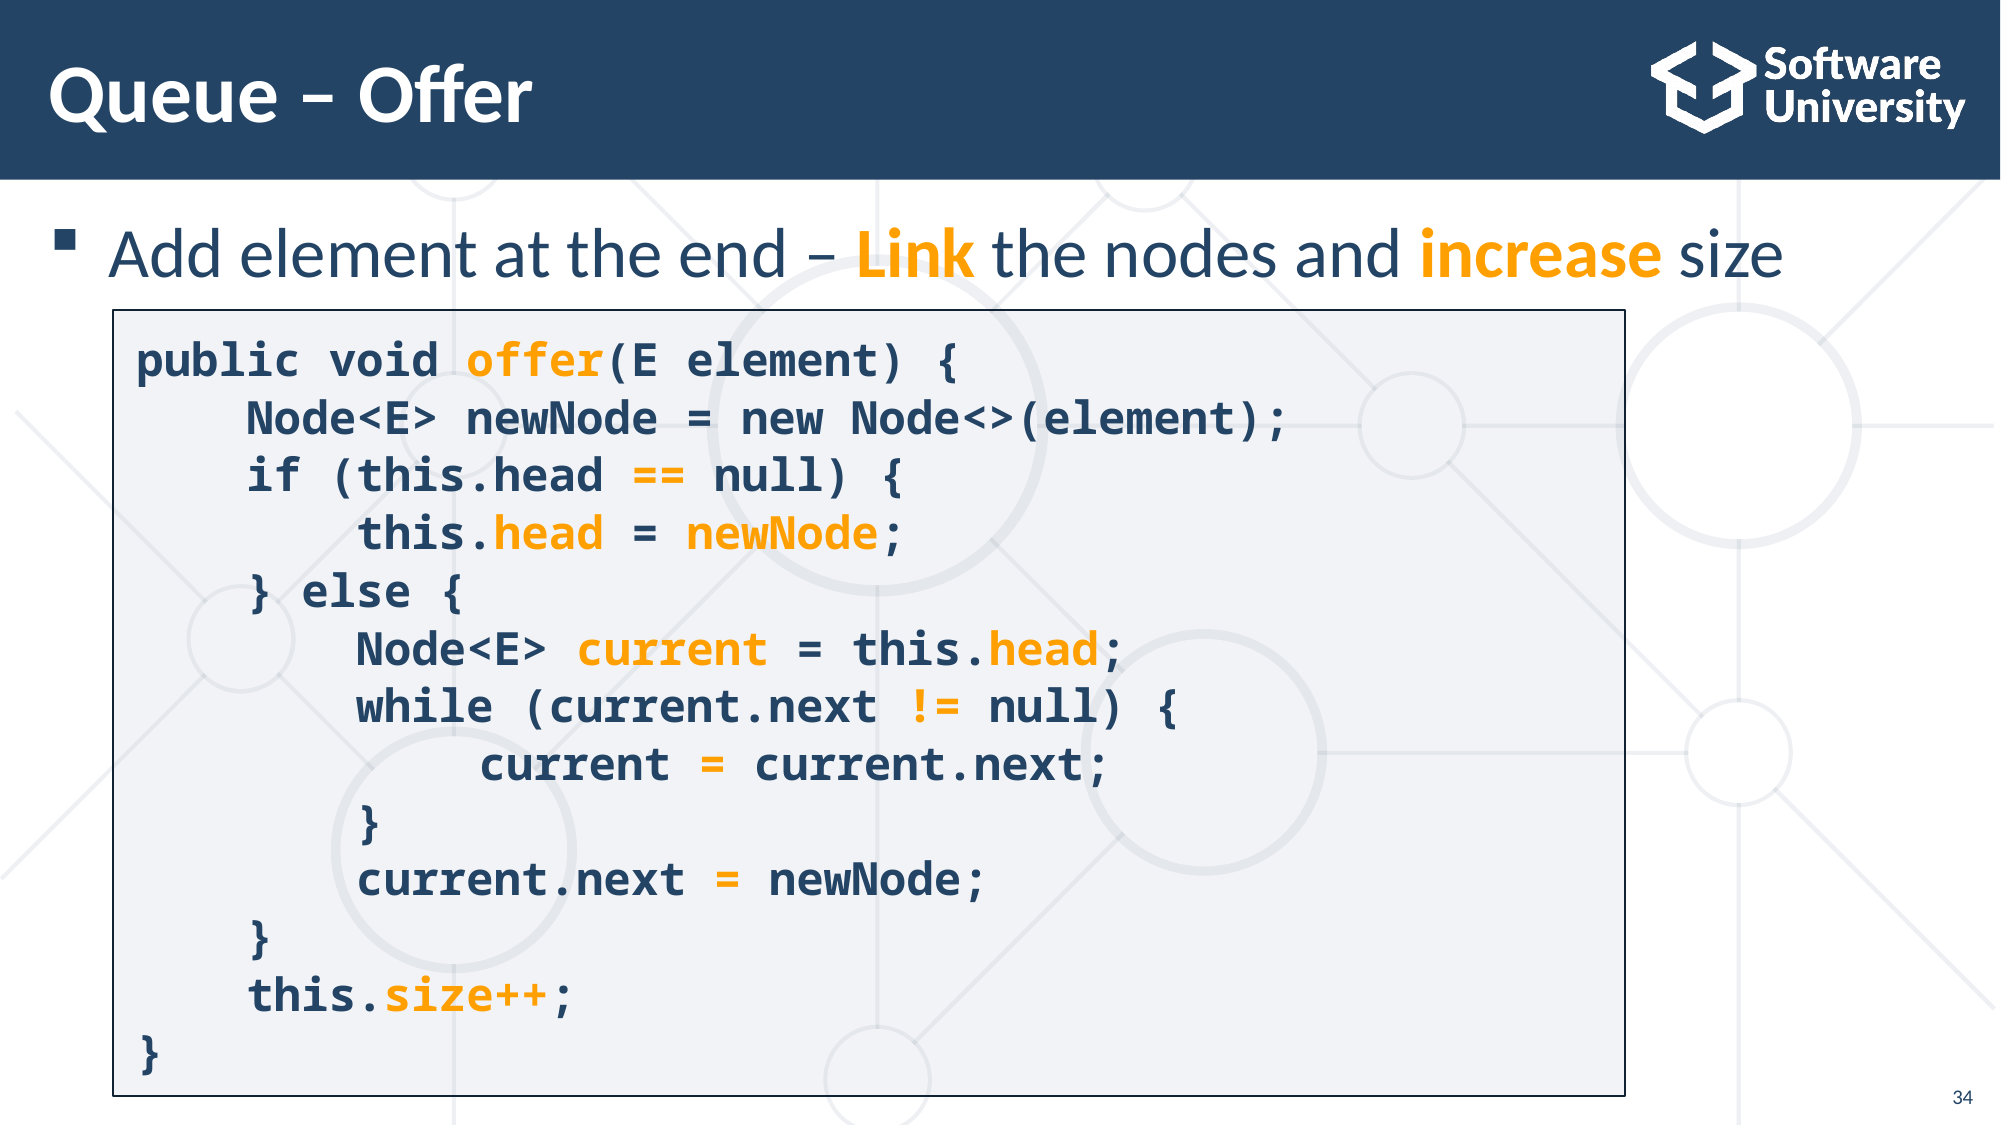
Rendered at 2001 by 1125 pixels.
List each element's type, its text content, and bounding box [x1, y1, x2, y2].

list Add element at the end – Link the nodes and increase size [31, 196, 1970, 308]
picture [1651, 41, 1966, 134]
text_box public void offer(E element) { Node<E> newNode = new Node<>(element); if (this.head == null) { this.head = newNode; } else { Node<E> current = this.head; while (current.next != null) { current = current.next; } current.next = newNode; } this.size++; } [112, 310, 1625, 1096]
title Queue – Offer [31, 16, 1625, 162]
slide_number 34 [1927, 1067, 1989, 1117]
